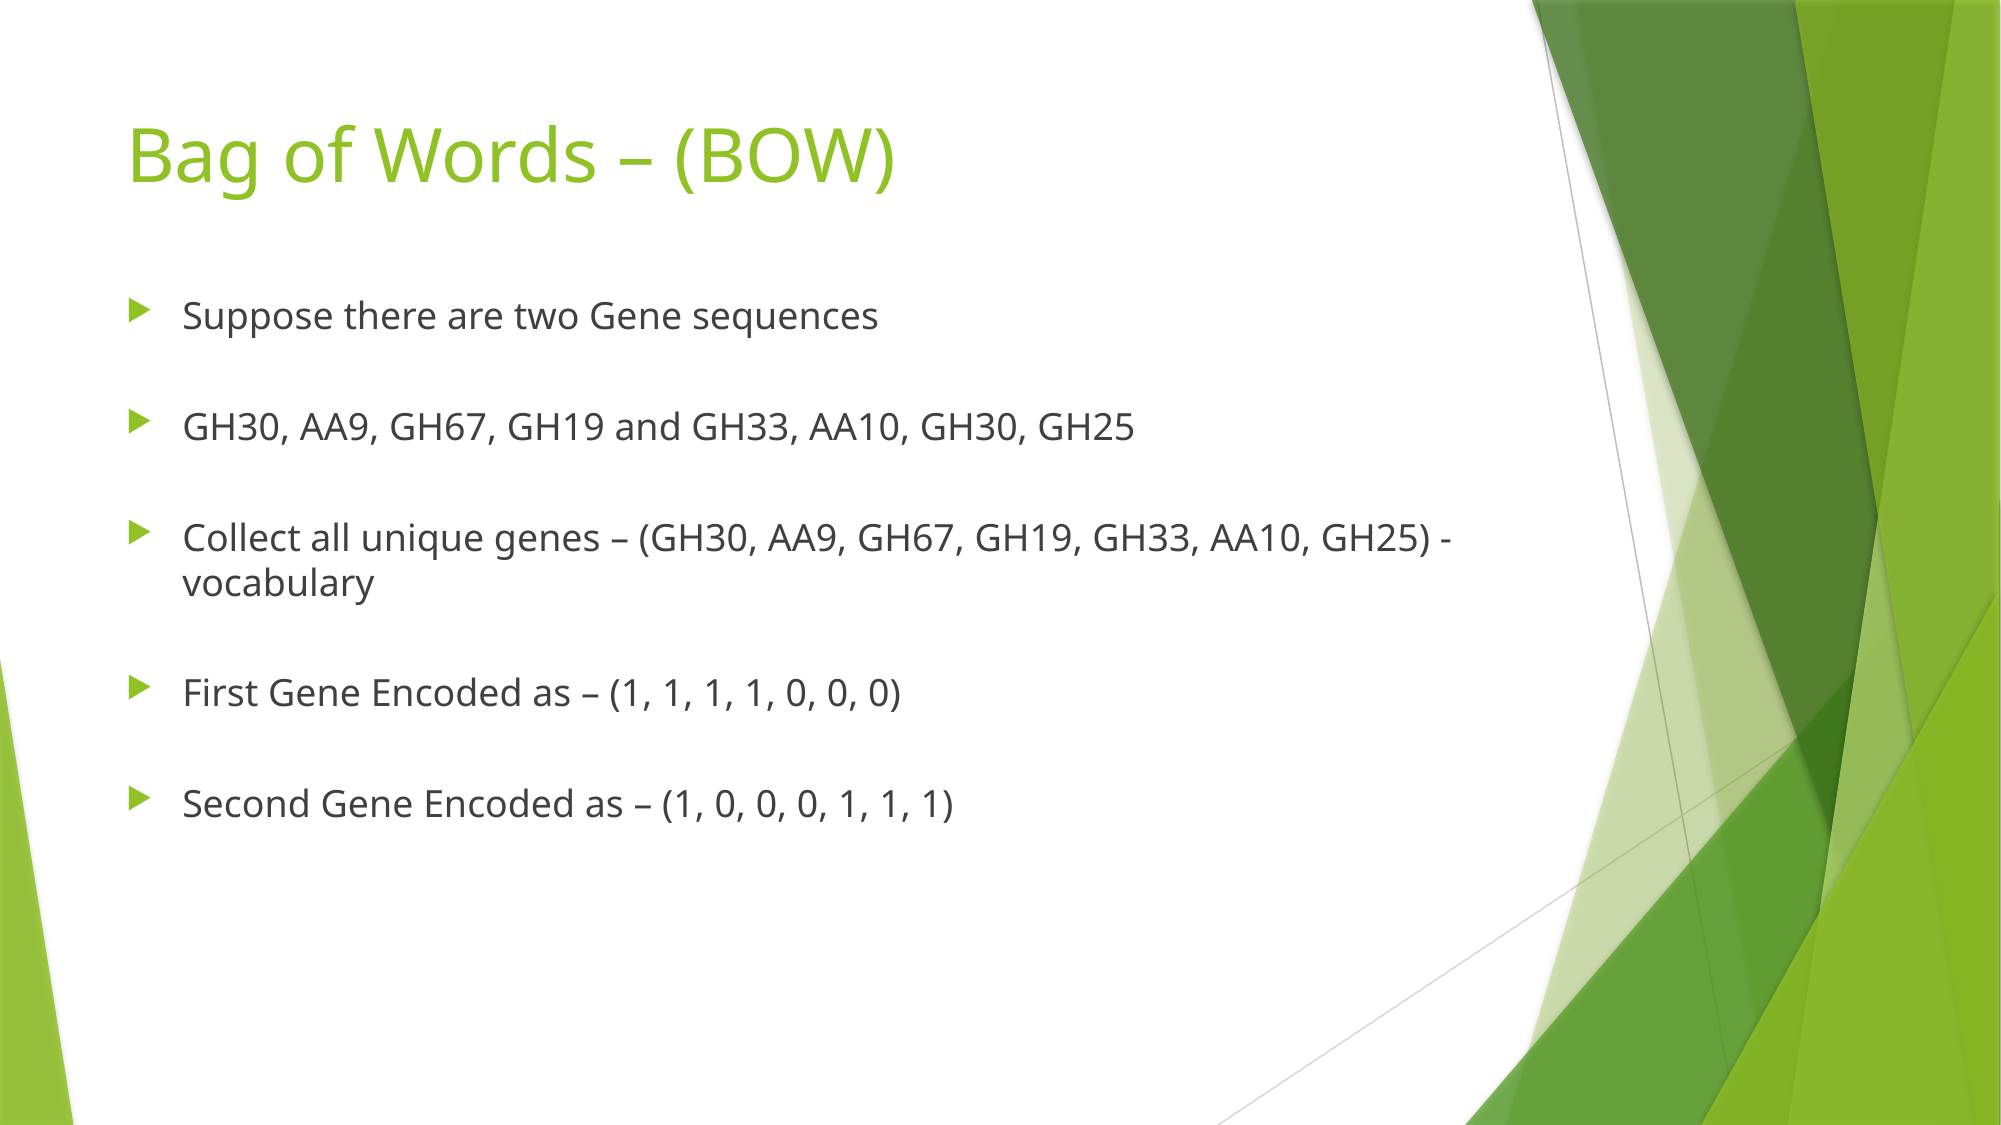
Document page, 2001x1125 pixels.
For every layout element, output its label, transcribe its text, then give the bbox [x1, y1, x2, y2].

list Suppose there are two Gene sequences GH30, AA9, GH67, GH19 and GH33, AA10, GH30, GH25 Collect all unique genes – (GH30, AA9, GH67, GH19, GH33, AA10, GH25) - vocabulary First Gene Encoded as – (1, 1, 1, 1, 0, 0, 0) Second Gene Encoded as – (1, 0, 0, 0, 1, 1, 1) [111, 284, 1603, 921]
title Bag of Words – (BOW) [111, 99, 1522, 284]
